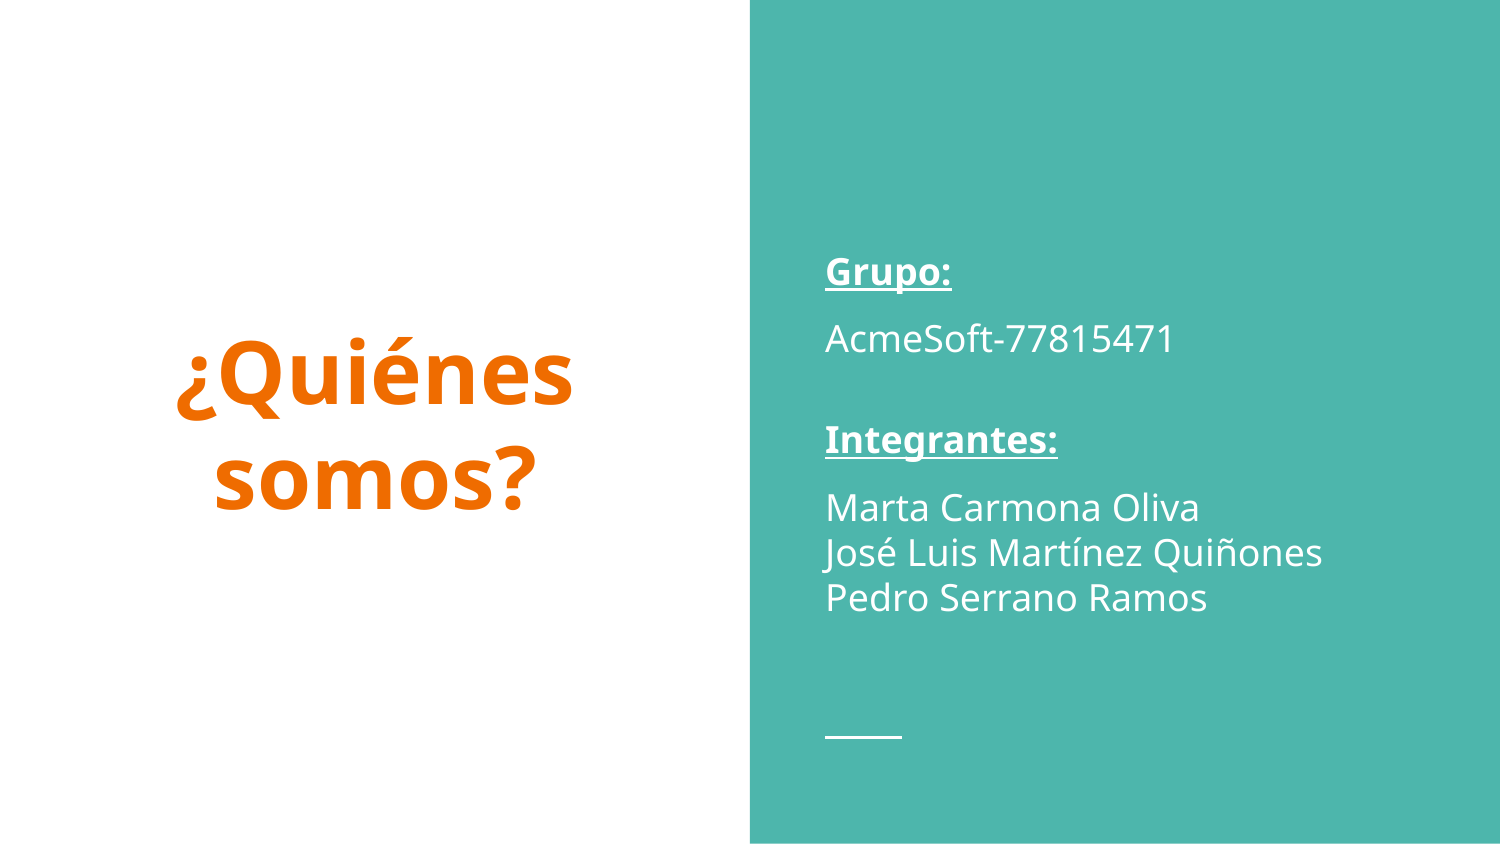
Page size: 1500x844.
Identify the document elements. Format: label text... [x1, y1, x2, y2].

title ¿Quiénes somos? [43, 313, 708, 530]
list Grupo: AcmeSoft-77815471 Integrantes: Marta Carmona Oliva José Luis Martínez Quiñones Pedro Serrano Ramos [810, 118, 1440, 725]
